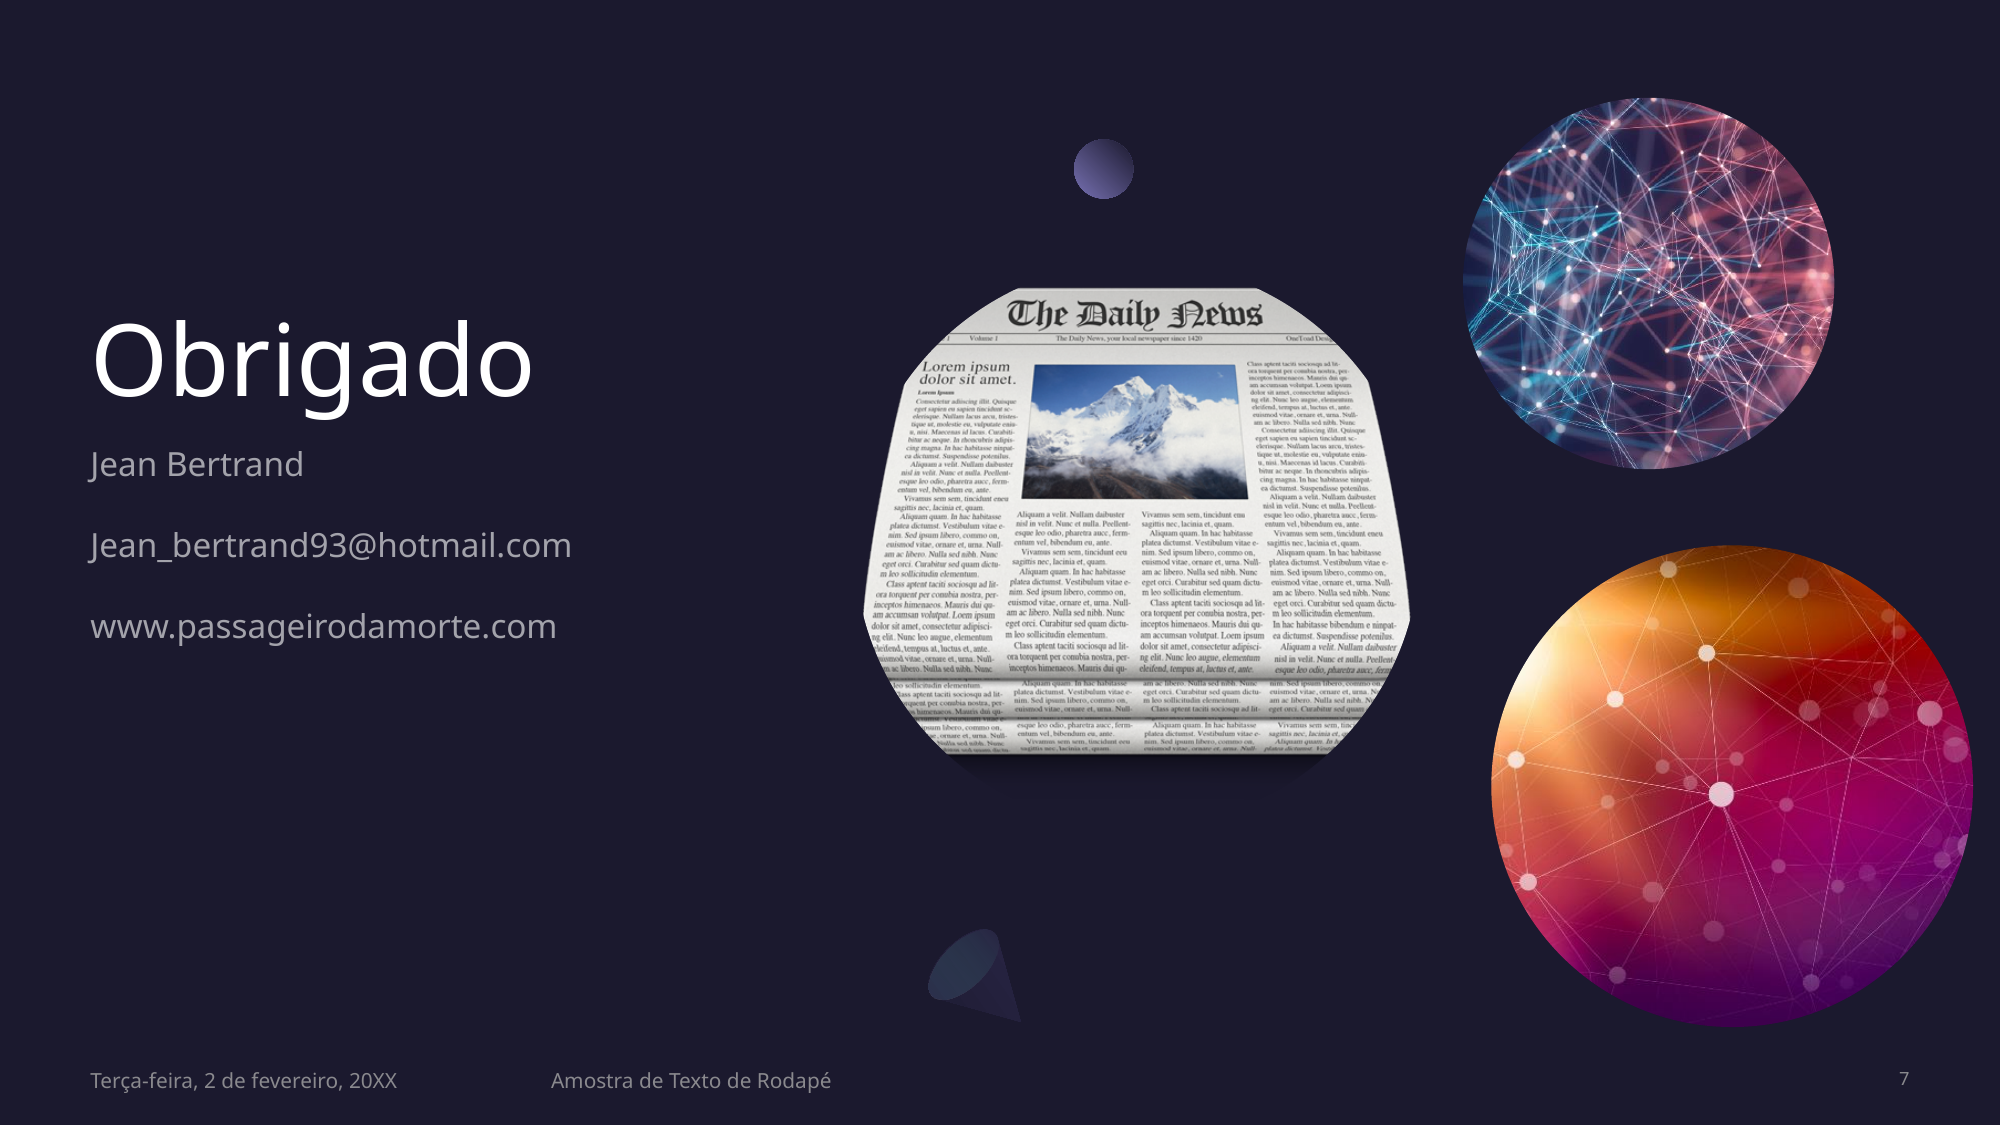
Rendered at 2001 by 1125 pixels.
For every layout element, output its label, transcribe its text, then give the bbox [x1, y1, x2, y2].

picture [1491, 545, 1974, 1028]
slide_number 7 [1632, 1067, 1910, 1093]
footer Amostra de Texto de Rodapé [551, 1067, 1598, 1093]
title Obrigado [90, 90, 676, 418]
slide_number Terça-feira, 2 de fevereiro, 20XX [90, 1067, 522, 1093]
picture [1462, 97, 1835, 470]
picture [854, 261, 1421, 828]
list Jean Bertrand Jean_bertrand93@hotmail.com www.passageirodamorte.com [90, 439, 676, 1000]
